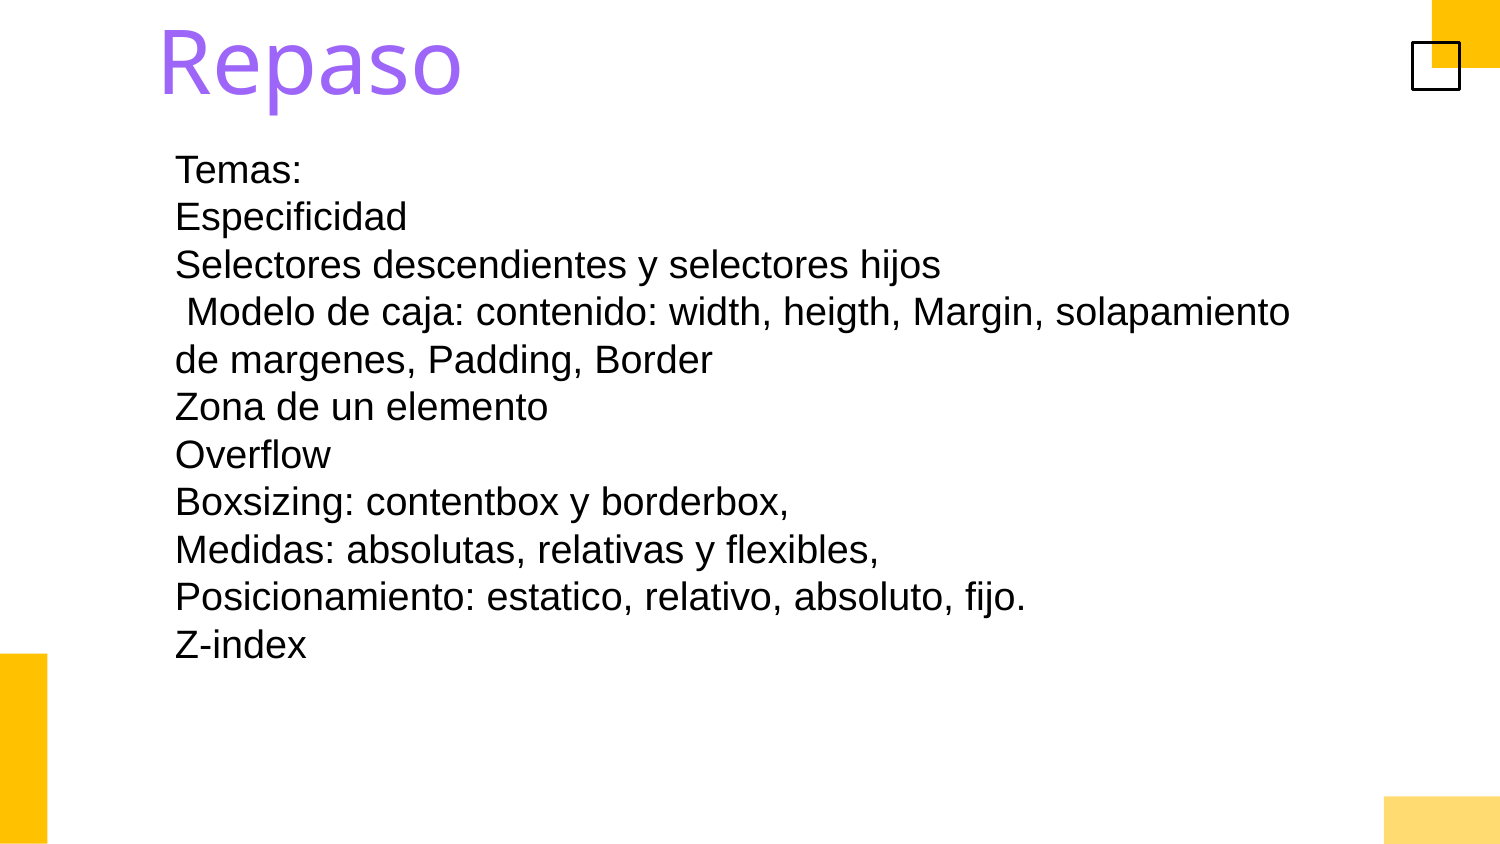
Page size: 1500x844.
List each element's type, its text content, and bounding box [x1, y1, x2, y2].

subtitle Temas: Especificidad Selectores descendientes y selectores hijos Modelo de caja: contenido: width, heigth, Margin, solapamiento de margenes, Padding, Border Zona de un elemento Overflow Boxsizing: contentbox y borderbox, Medidas: absolutas, relativas y flexibles, Posicionamiento: estatico, relativo, absoluto, fijo. Z-index [160, 128, 1334, 740]
title Repaso [26, 11, 595, 191]
